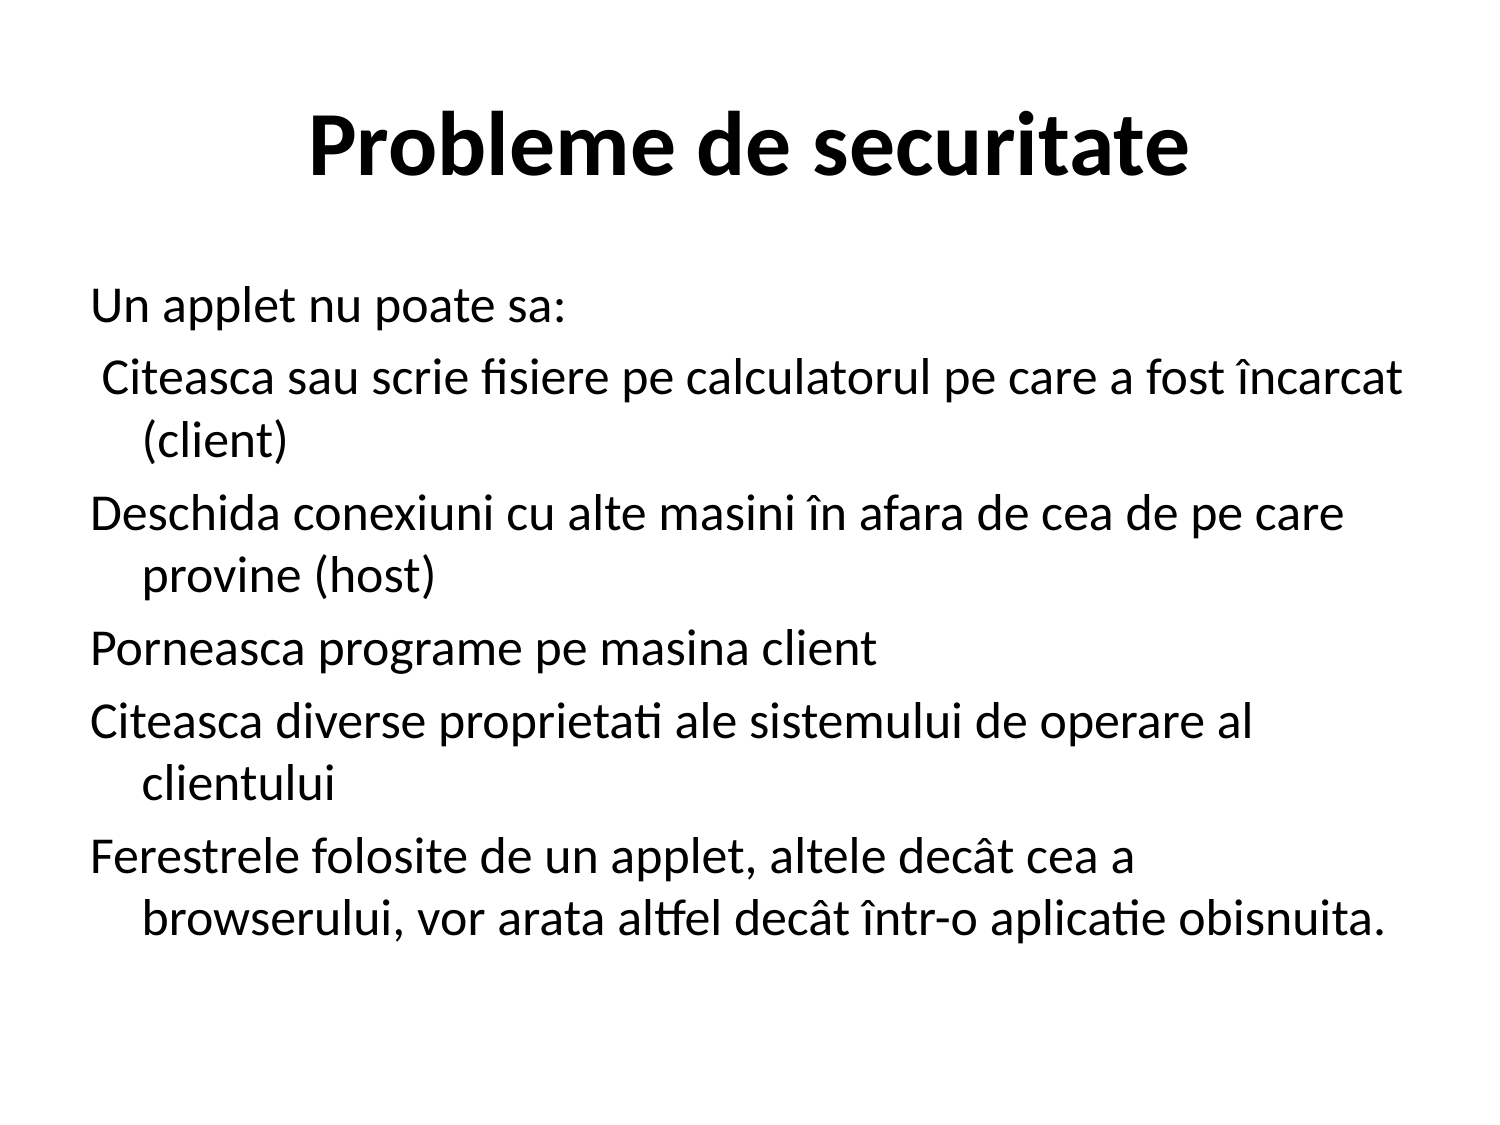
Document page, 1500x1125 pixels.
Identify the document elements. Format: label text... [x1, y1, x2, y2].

title Probleme de securitate [75, 45, 1425, 233]
list Un applet nu poate sa: Citeasca sau scrie fisiere pe calculatorul pe care a fost încarcat (client) Deschida conexiuni cu alte masini în afara de cea de pe care provine (host) Porneasca programe pe masina client Citeasca diverse proprietati ale sistemului de operare al clientului Ferestrele folosite de un applet, altele decât cea a browserului, vor arata altfel decât într-o aplicatie obisnuita. [75, 262, 1425, 1005]
